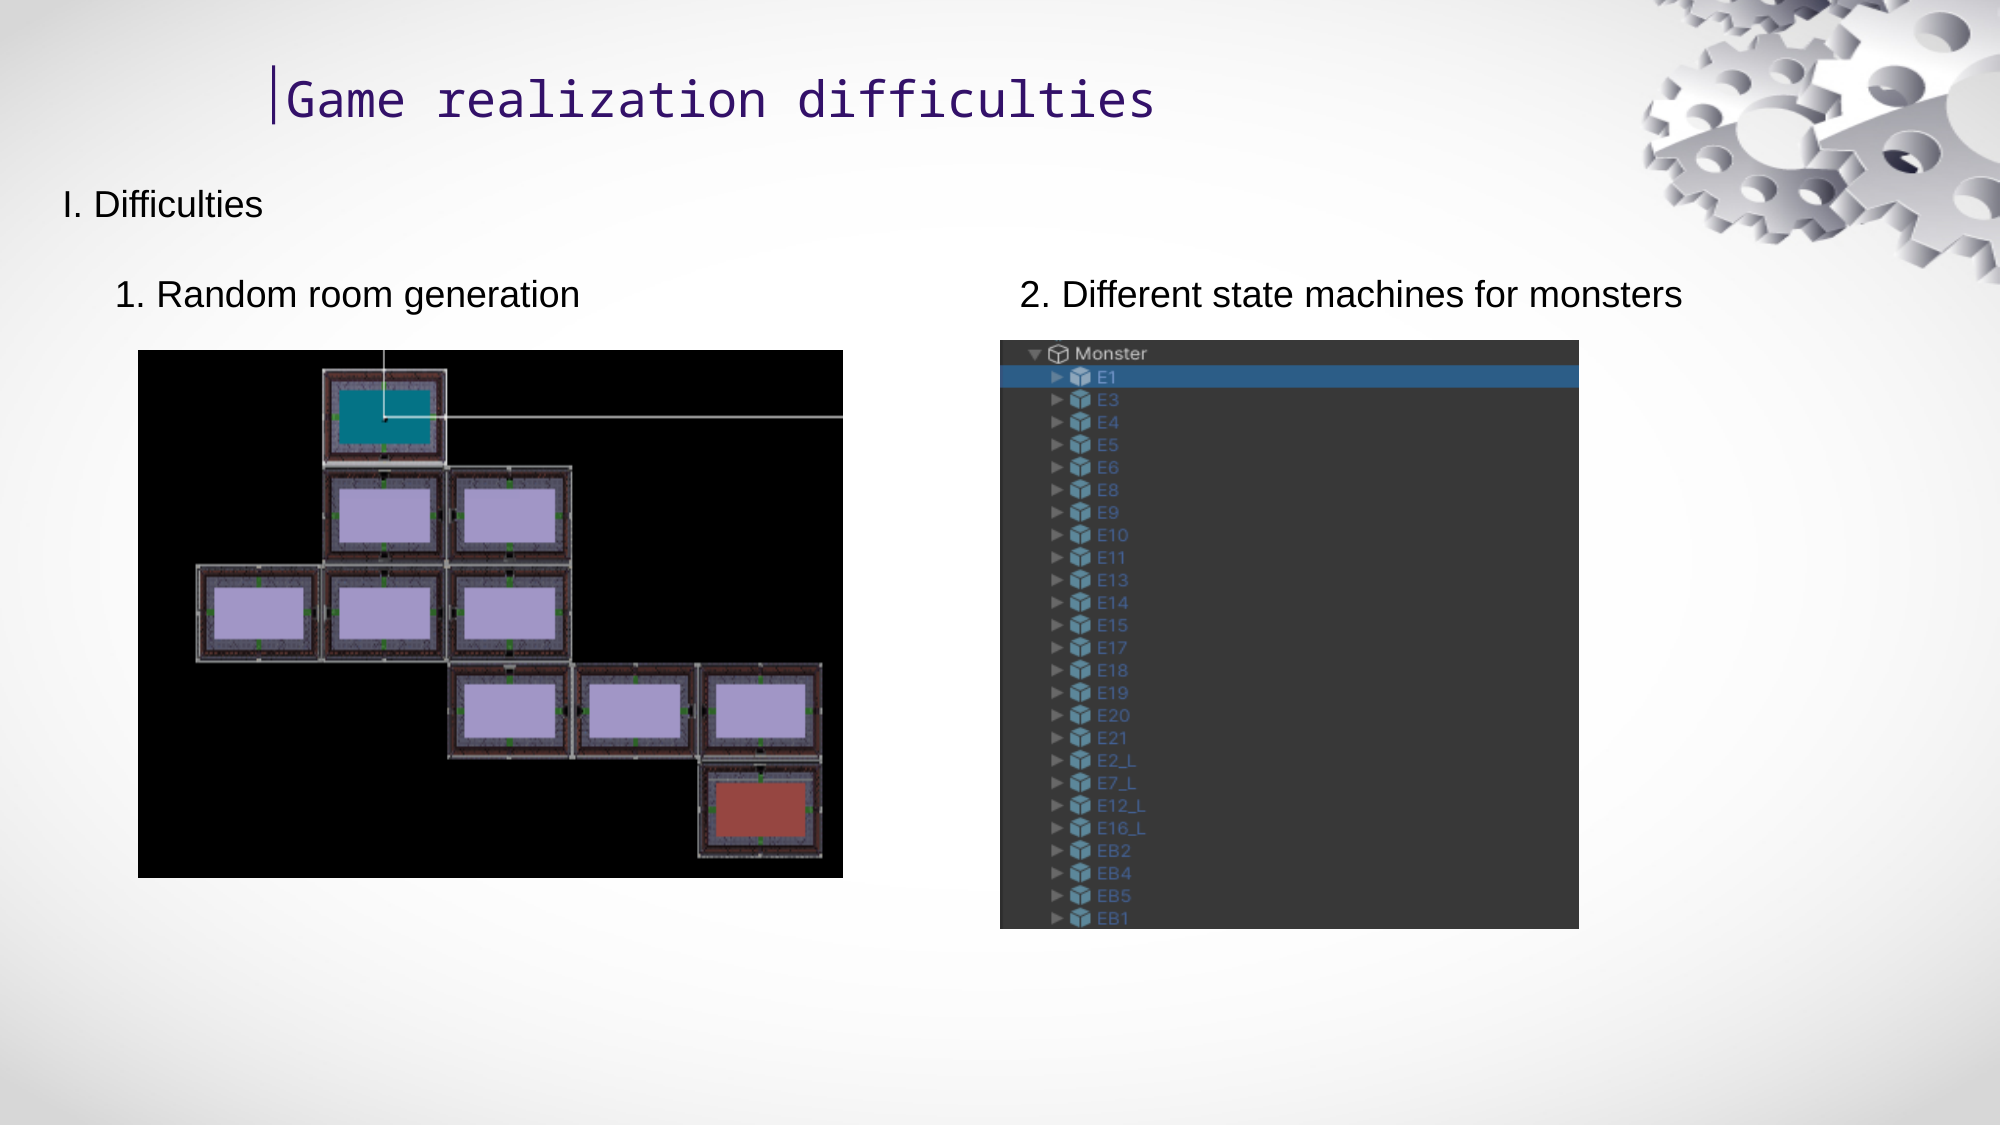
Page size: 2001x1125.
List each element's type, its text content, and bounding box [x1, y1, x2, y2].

text_box I. Difficulties 1. Random room generation 2. Different state machines for monsters [47, 172, 1953, 1043]
text_box Game realization difficulties [272, 48, 1221, 125]
picture [0, 0, 2000, 1125]
